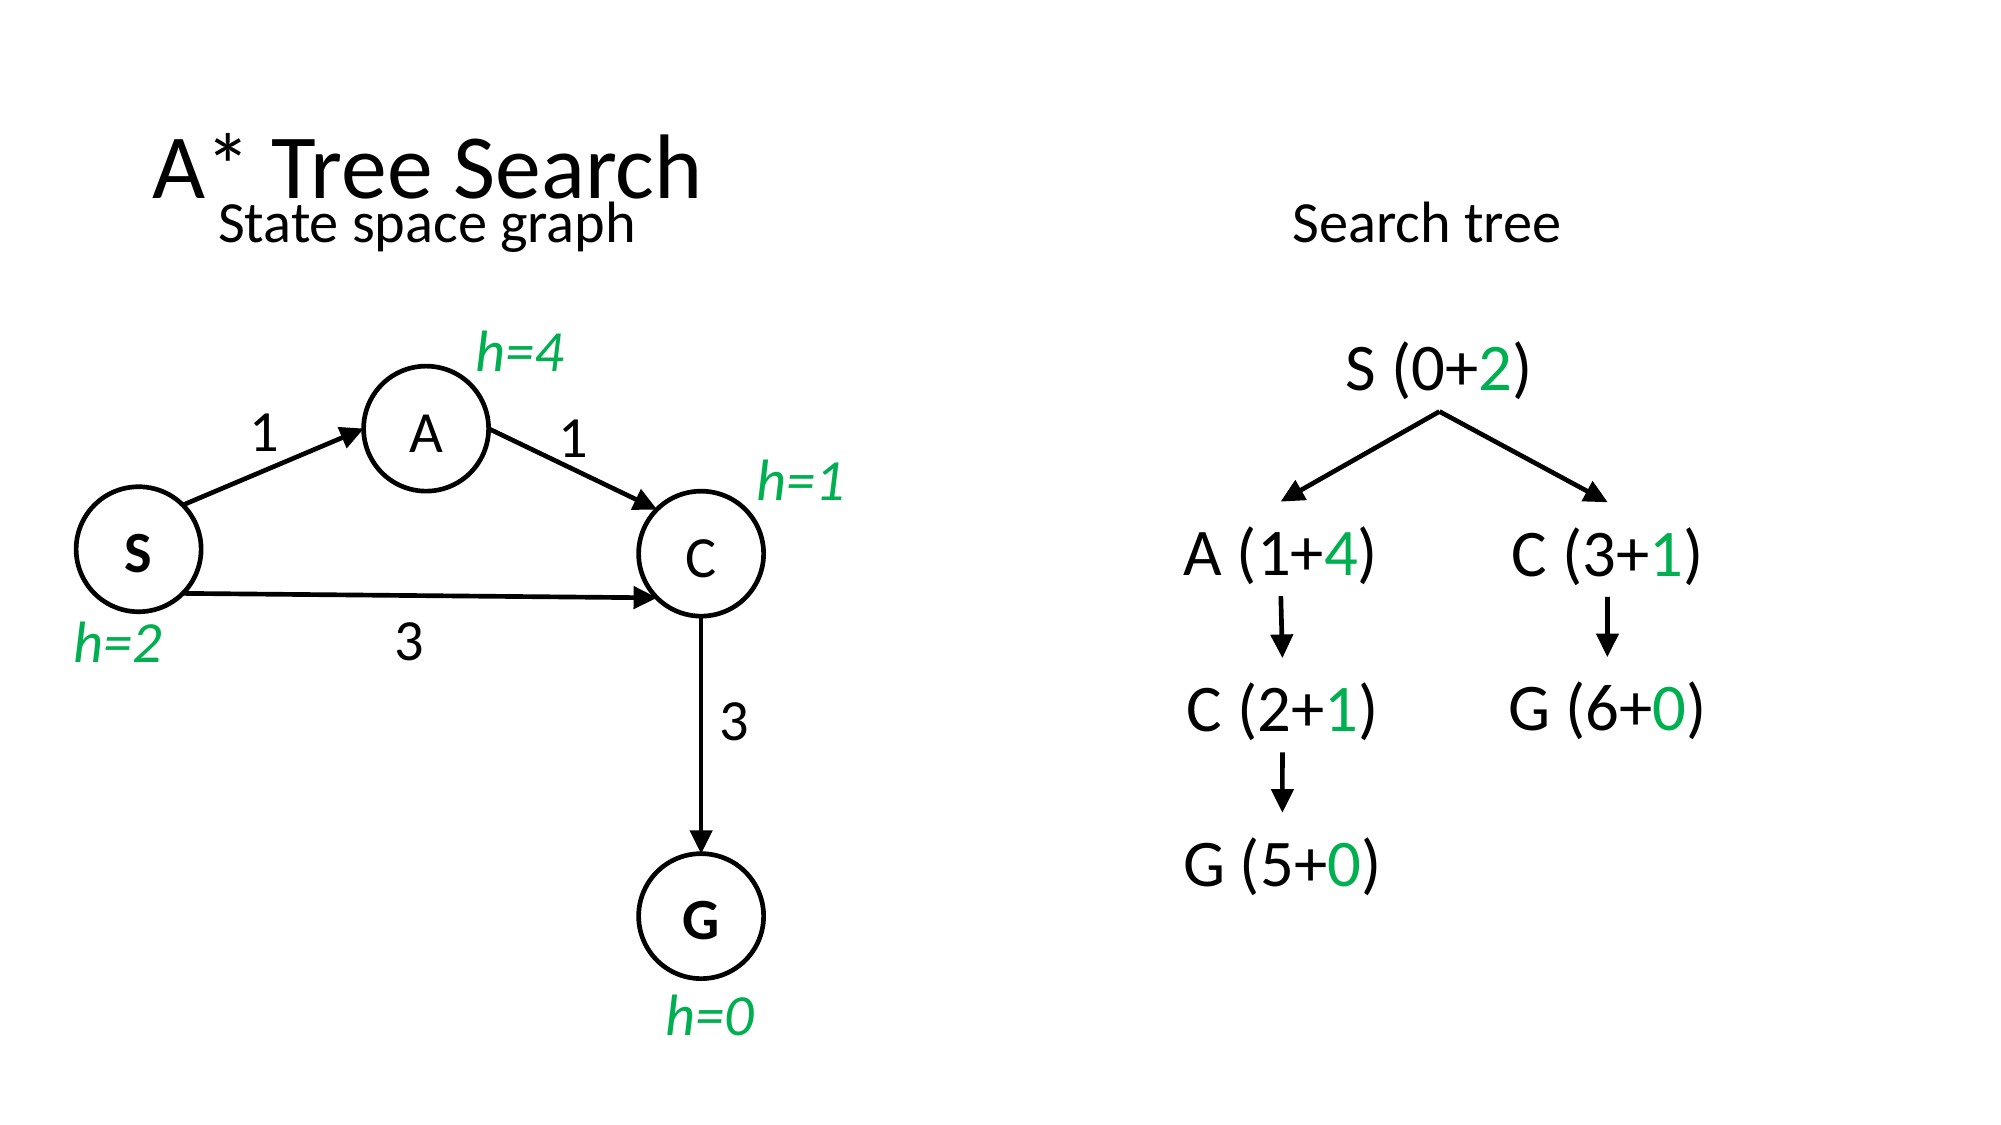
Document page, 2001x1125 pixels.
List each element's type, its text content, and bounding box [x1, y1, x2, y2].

title A* Tree Search [137, 59, 1863, 278]
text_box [1167, 412, 1608, 598]
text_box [1135, 597, 1430, 754]
text_box State space graph [203, 176, 652, 262]
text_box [1166, 753, 1399, 909]
text_box C (3+1) [1608, 502, 1735, 597]
text_box Search tree [1277, 176, 1577, 262]
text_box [57, 305, 862, 1056]
text_box S (0+2) [1330, 316, 1549, 412]
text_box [1491, 597, 1724, 753]
